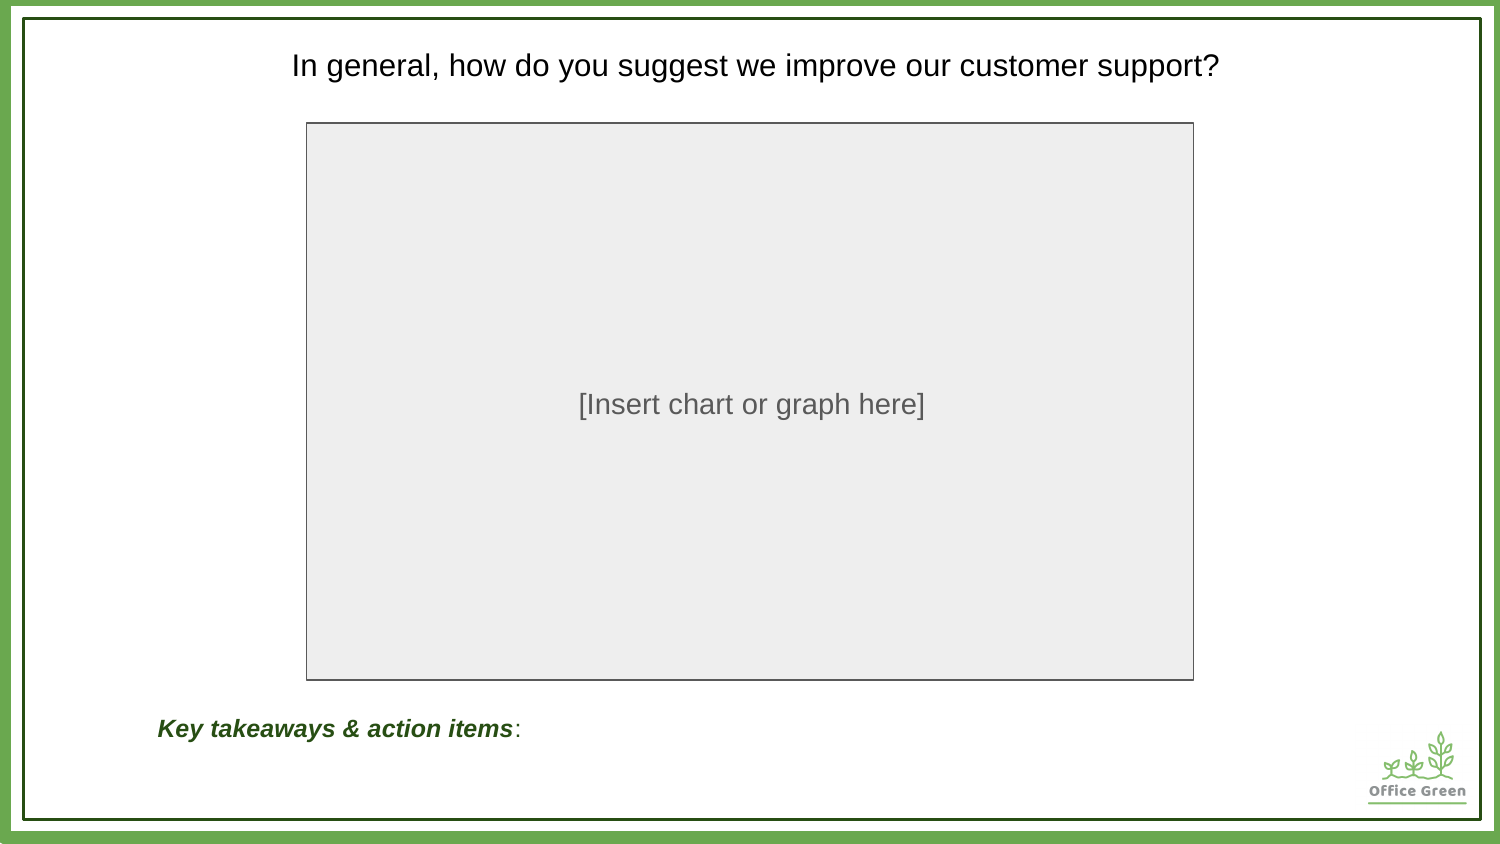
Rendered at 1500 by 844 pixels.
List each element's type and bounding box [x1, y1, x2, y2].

text_box [4, 0, 1500, 838]
picture [1354, 724, 1474, 812]
